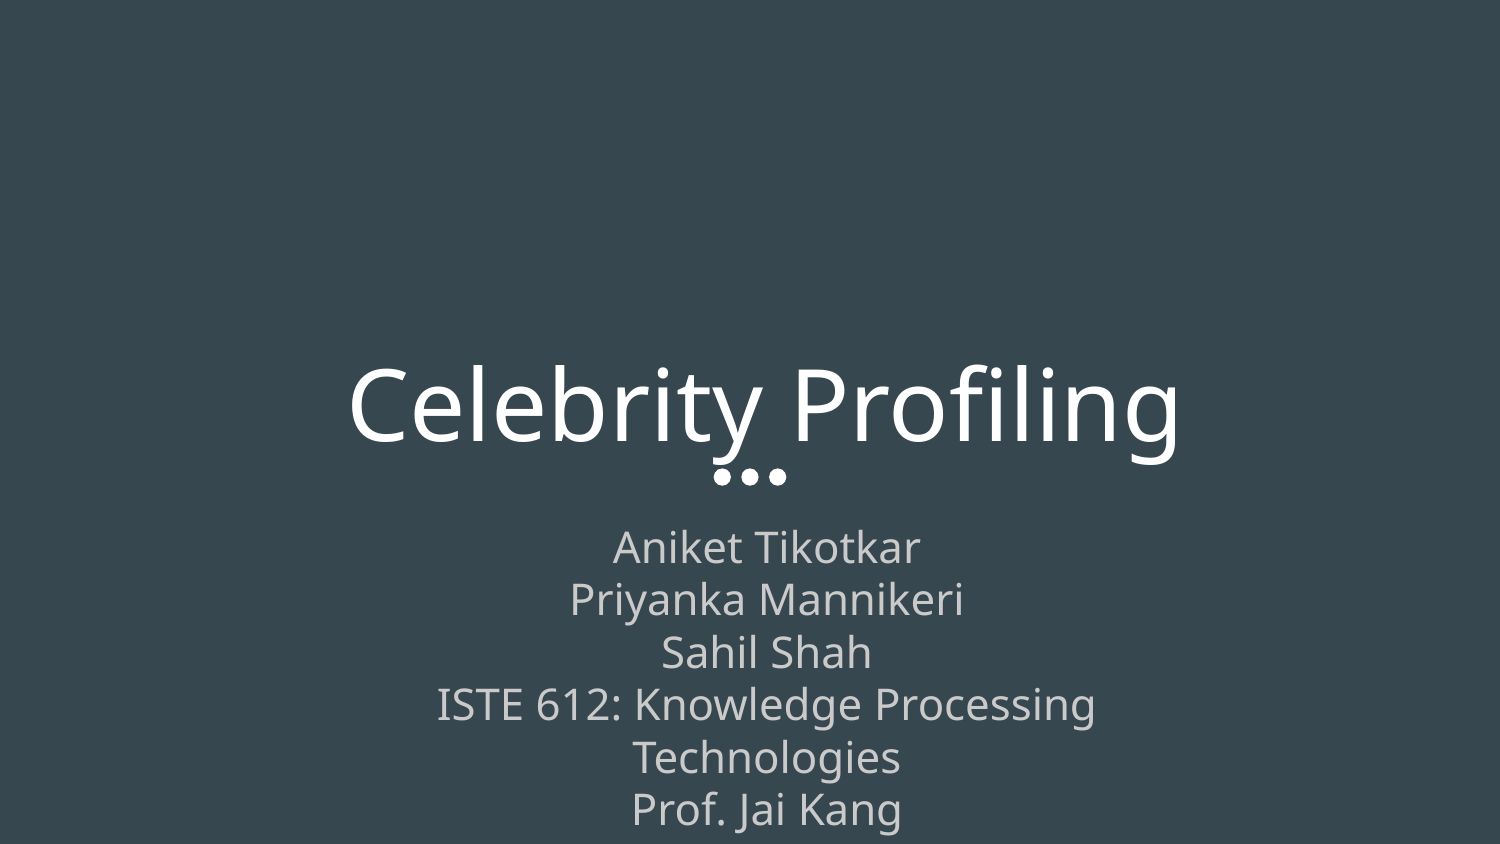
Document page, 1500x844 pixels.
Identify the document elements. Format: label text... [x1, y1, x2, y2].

subtitle Aniket Tikotkar Priyanka Mannikeri Sahil Shah ISTE 612: Knowledge Processing Technologies Prof. Jai Kang [304, 504, 1230, 795]
title Celebrity Profiling [219, 136, 1312, 477]
